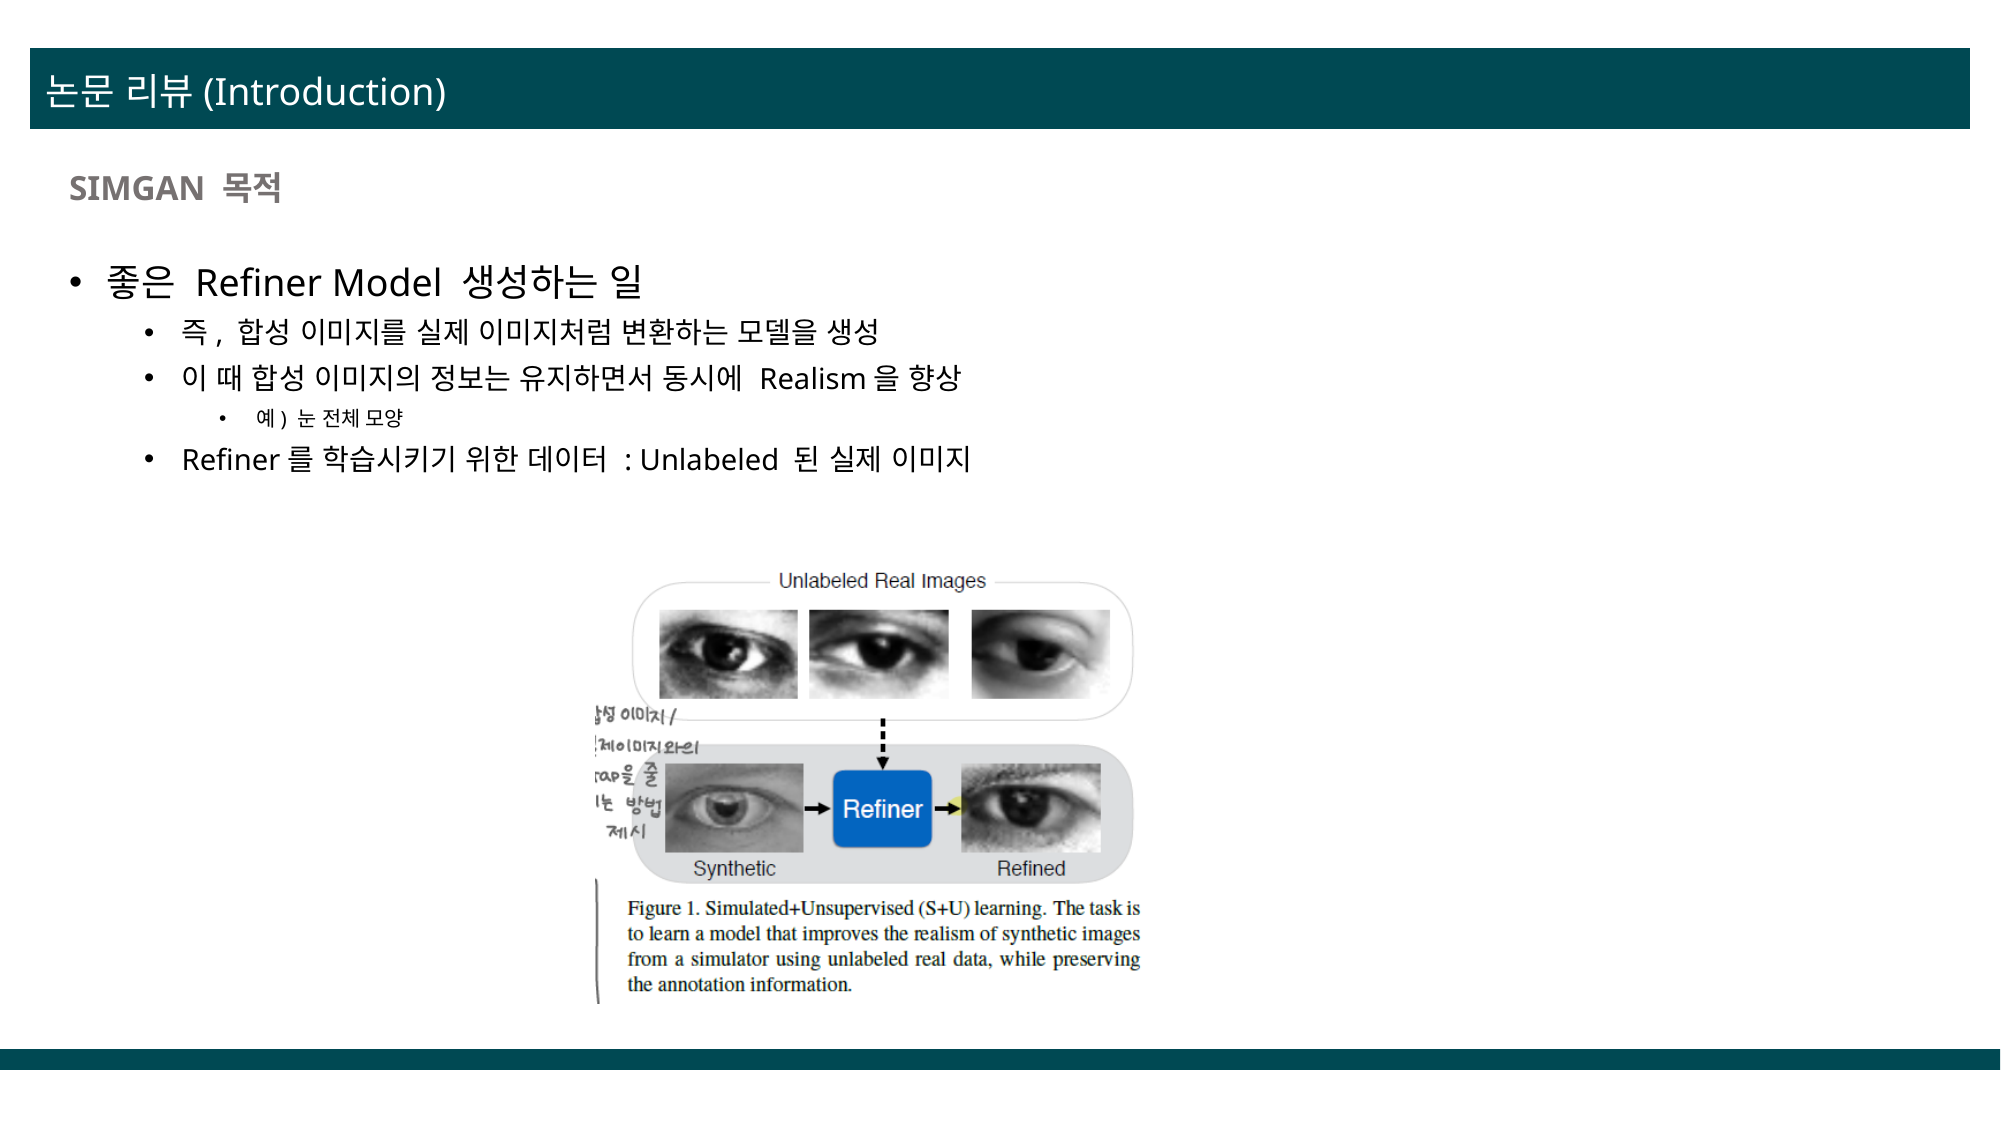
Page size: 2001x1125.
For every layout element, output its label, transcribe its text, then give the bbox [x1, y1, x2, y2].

picture [595, 529, 1170, 1004]
list 좋은 Refiner Model 생성하는 일 즉, 합성 이미지를 실제 이미지처럼 변환하는 모델을 생성 이 때 합성 이미지의 정보는 유지하면서 동시에 Realism을 향상 예) 눈 전체 모양 Refiner를 학습시키기 위한 데이터 : Unlabeled 된 실제 이미지 [54, 251, 1905, 521]
title SIMGAN 목적 [54, 143, 1905, 237]
list 논문 리뷰(Introduction) [30, 65, 720, 156]
